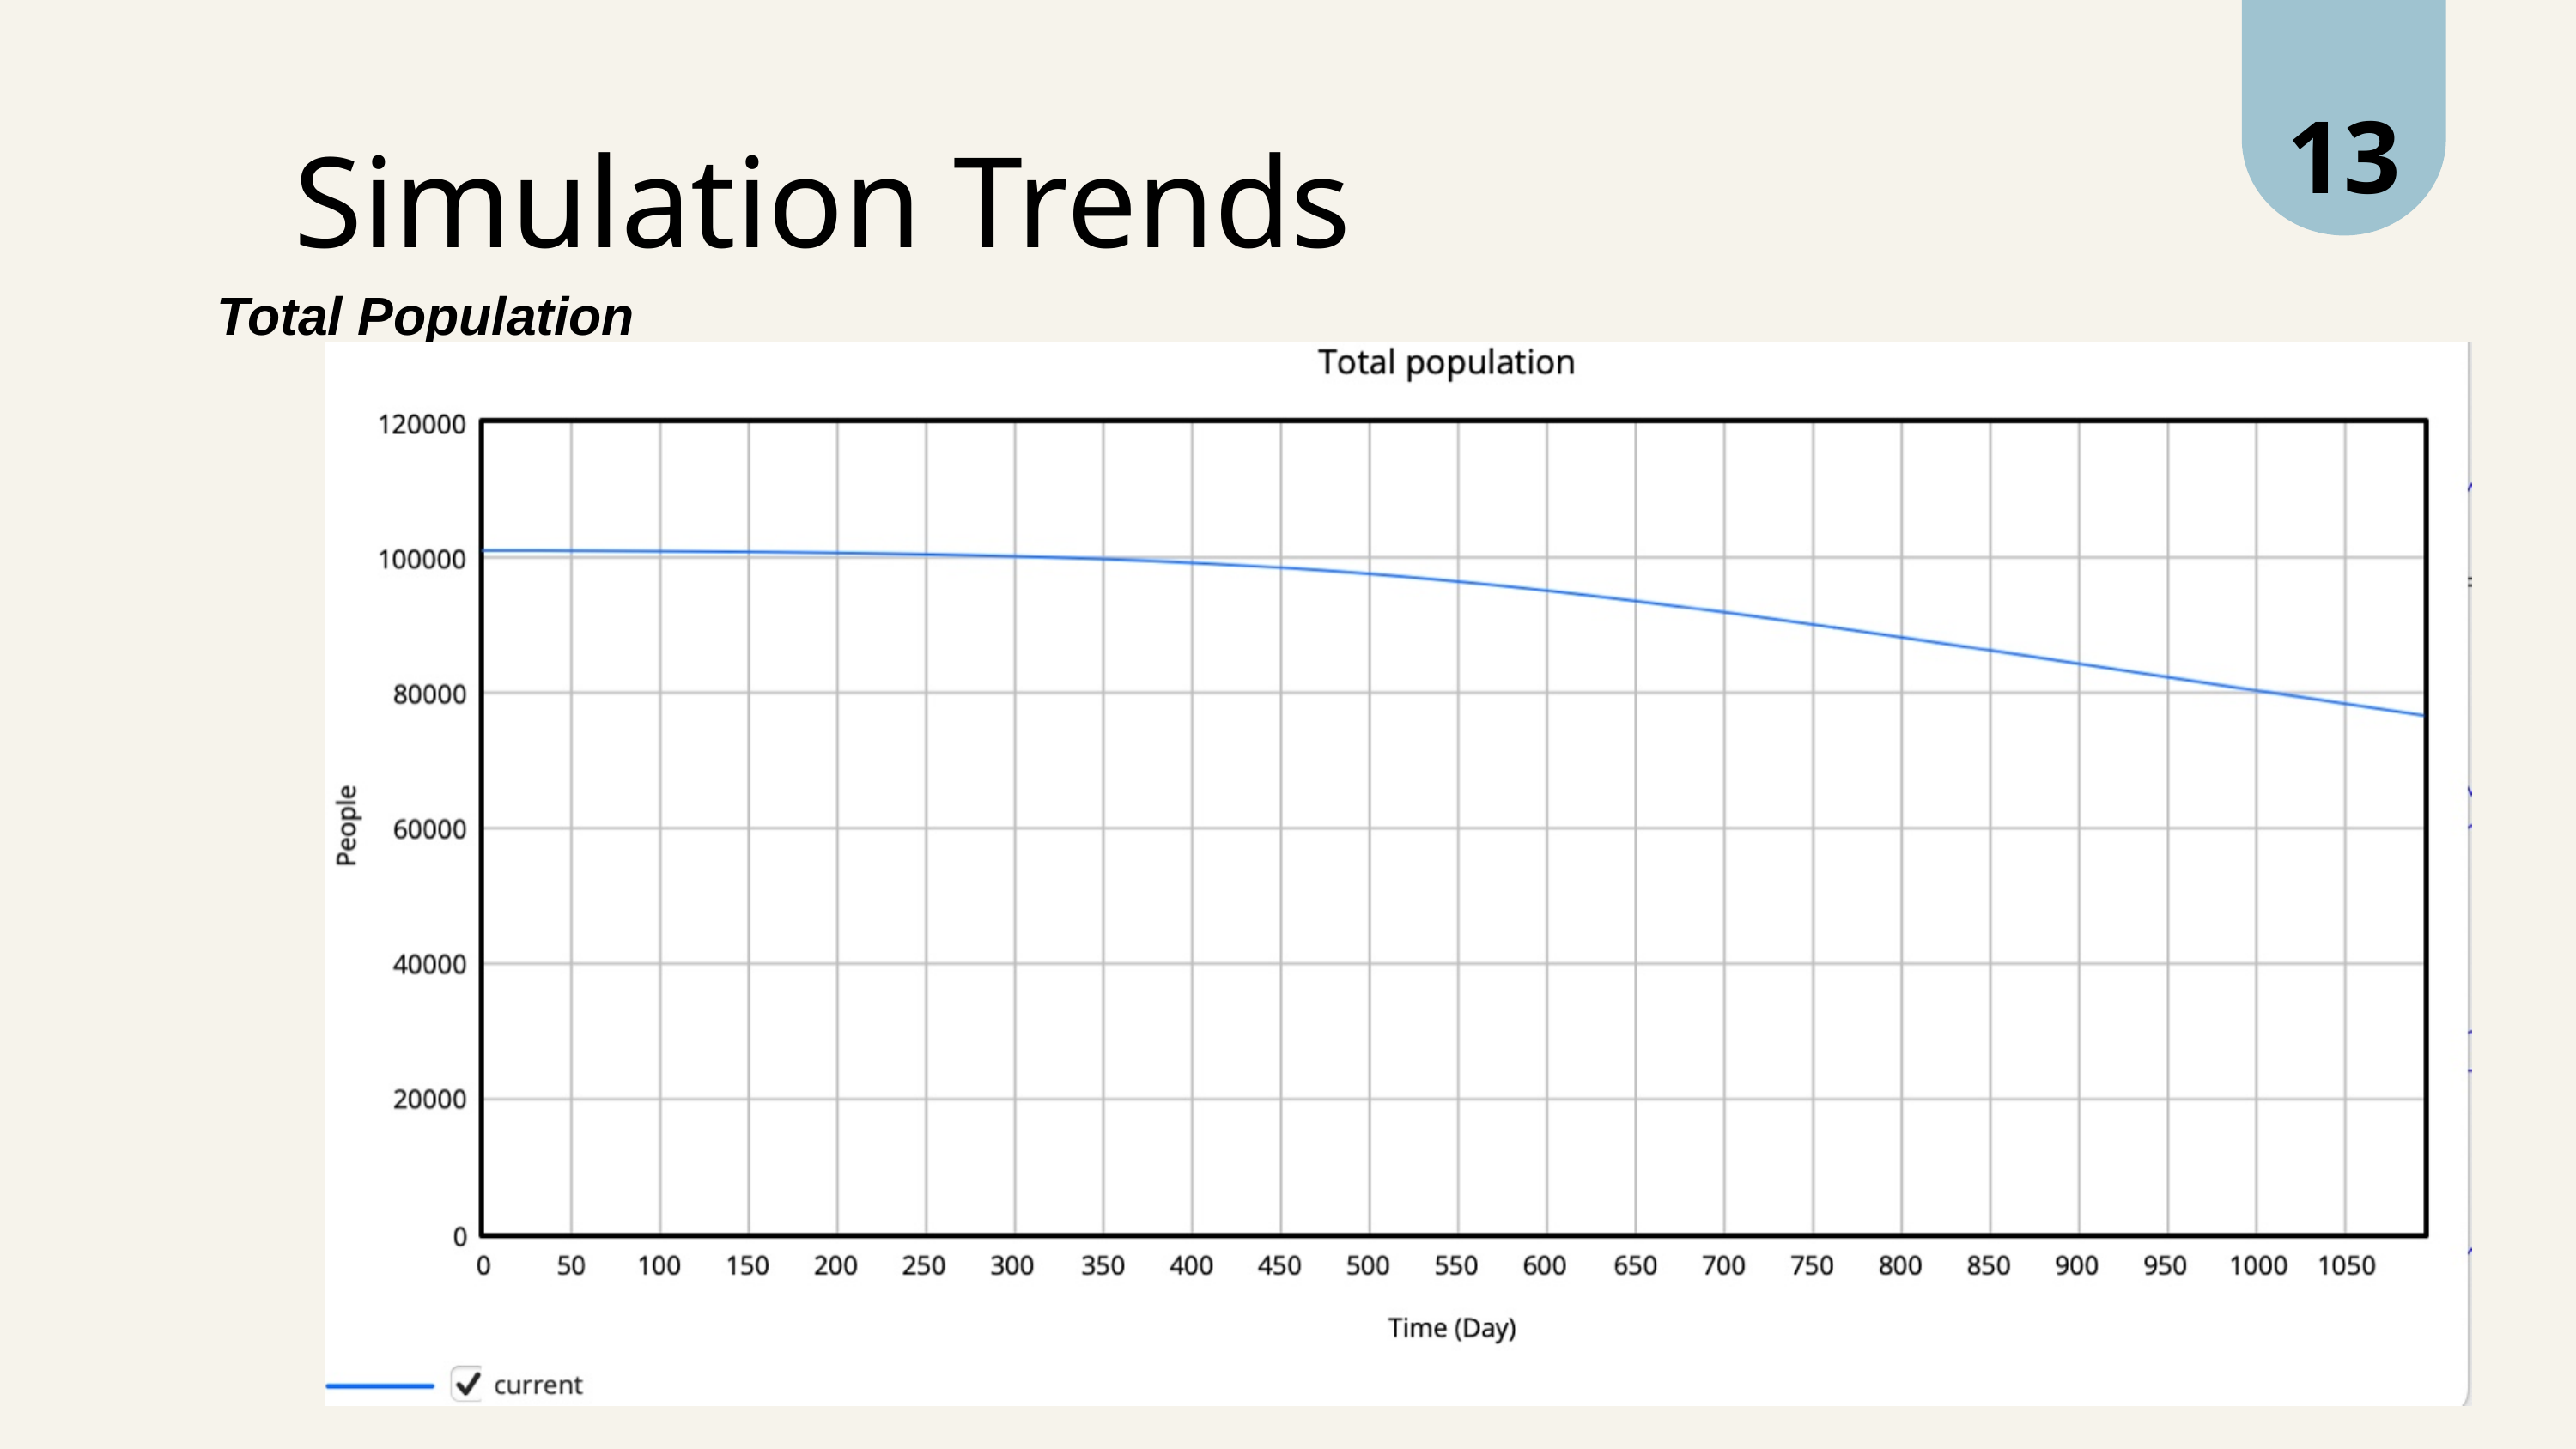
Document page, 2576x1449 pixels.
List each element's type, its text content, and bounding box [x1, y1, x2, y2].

text_box Simulation Trends [0, 62, 2234, 273]
picture [325, 342, 2472, 1407]
text_box Total Population [216, 273, 1814, 347]
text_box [2233, 0, 2455, 236]
